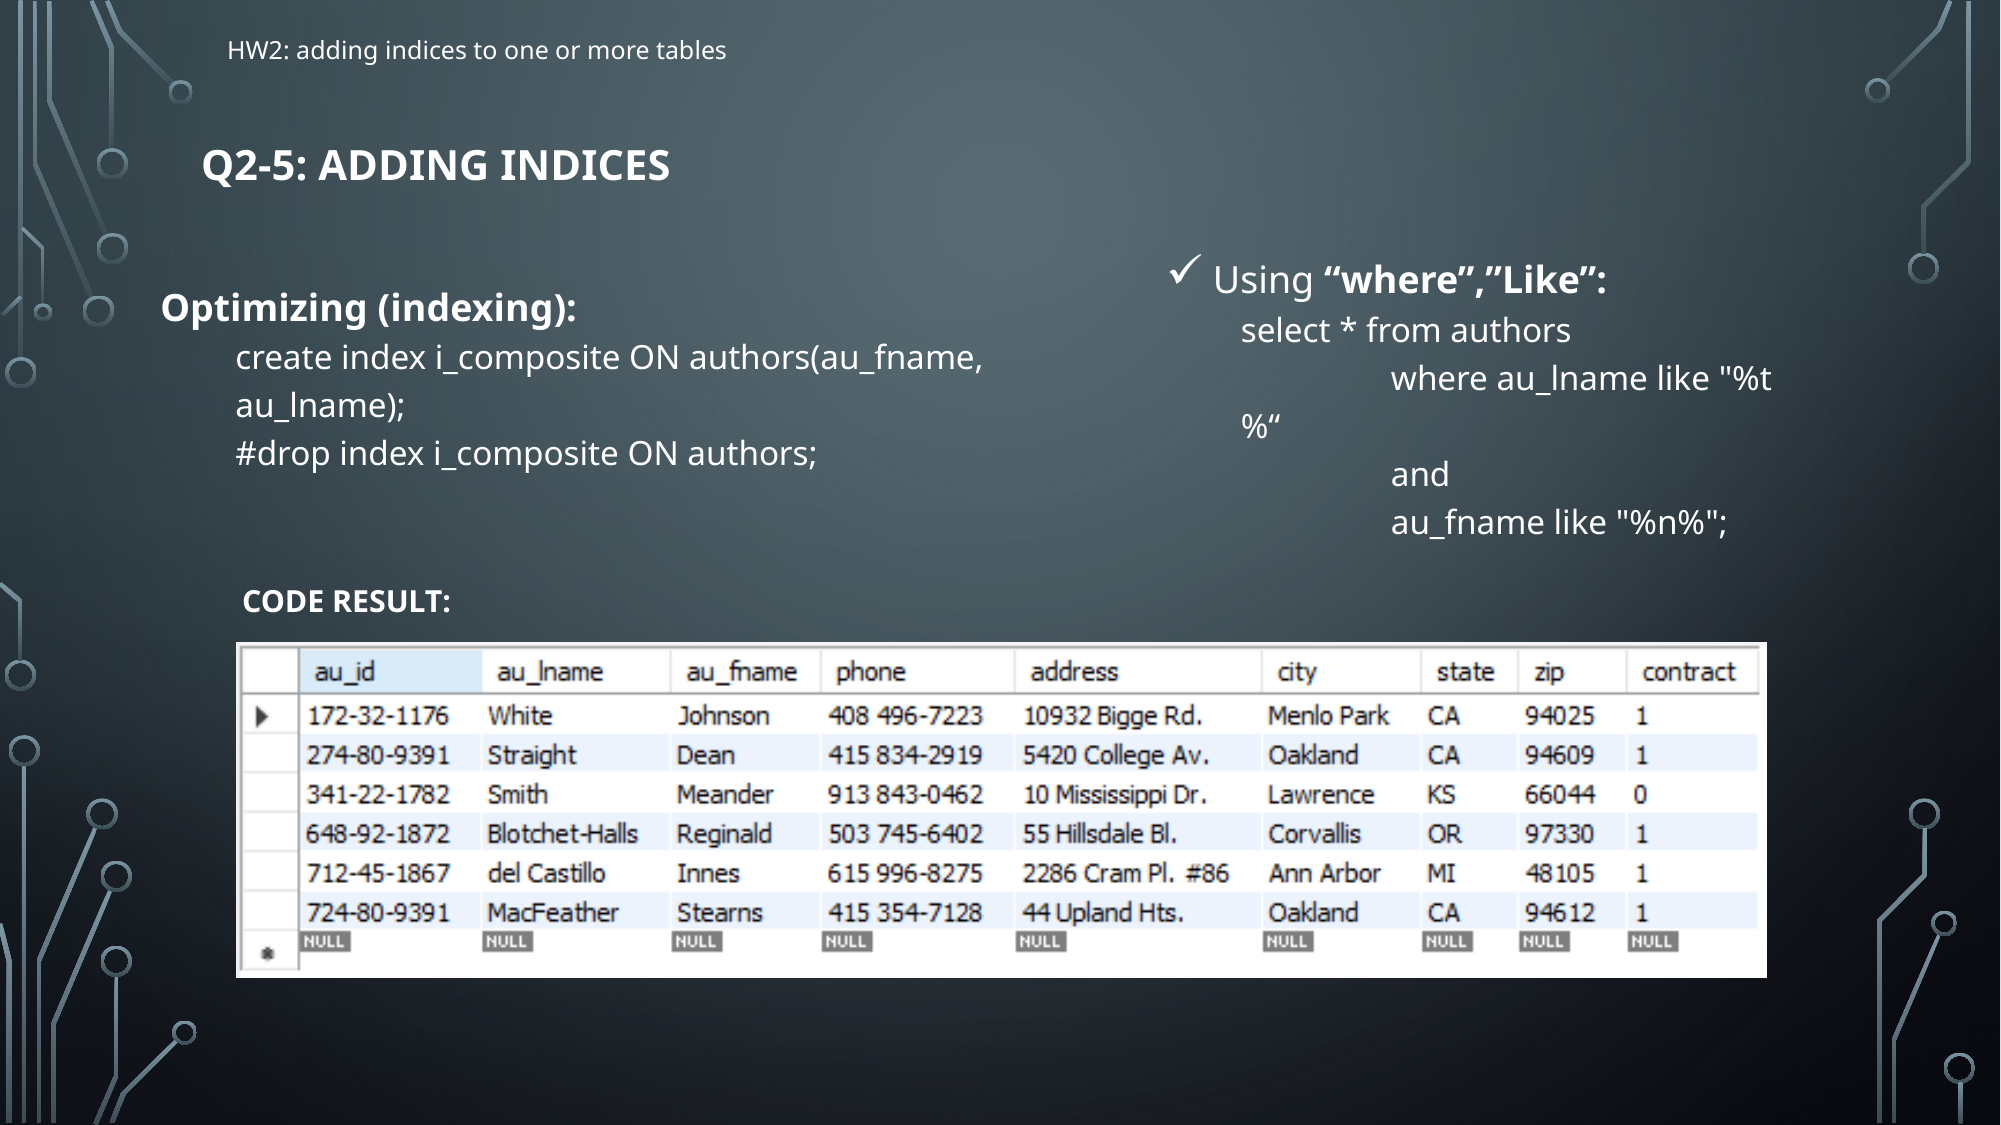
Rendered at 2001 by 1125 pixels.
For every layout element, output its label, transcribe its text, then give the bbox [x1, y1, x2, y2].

picture [236, 642, 1768, 978]
text_box Using “where”,”Like”: select * from authors where au_lname like "%t%“ and au_fname like "%n%"; [1150, 239, 1791, 493]
title Q2-5: adding indices [186, 92, 819, 198]
text_box HW2: adding indices to one or more tables [212, 21, 1830, 115]
list Optimizing (indexing): create index i_composite ON authors(au_fname, au_lname); #drop index i_composite ON authors; [145, 267, 1071, 517]
text_box Code result: [227, 558, 503, 627]
